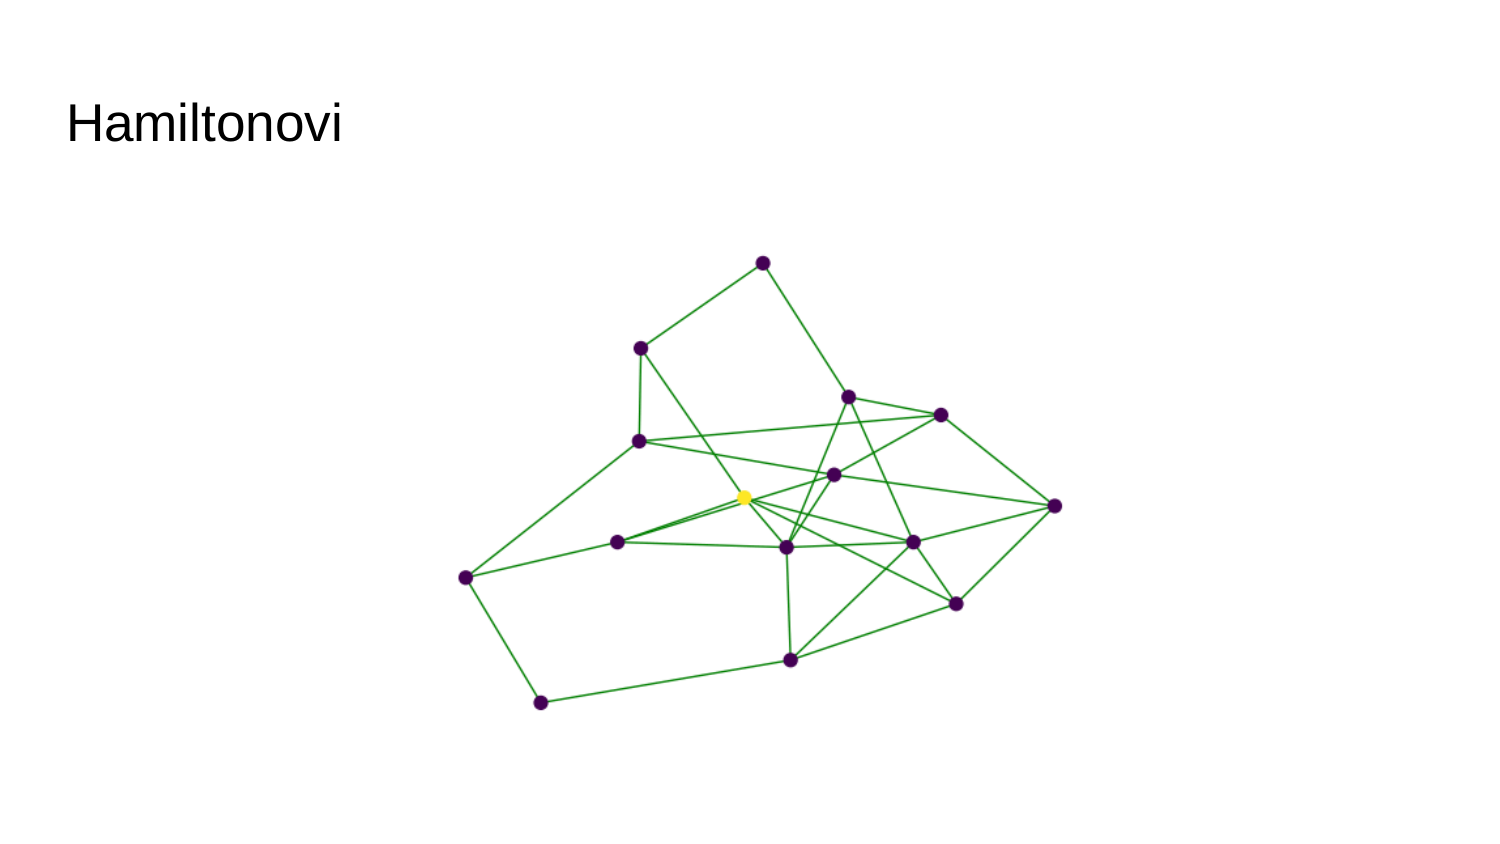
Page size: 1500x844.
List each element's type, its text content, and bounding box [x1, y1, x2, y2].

title Hamiltonovi [51, 72, 1449, 167]
picture [331, 166, 1169, 794]
